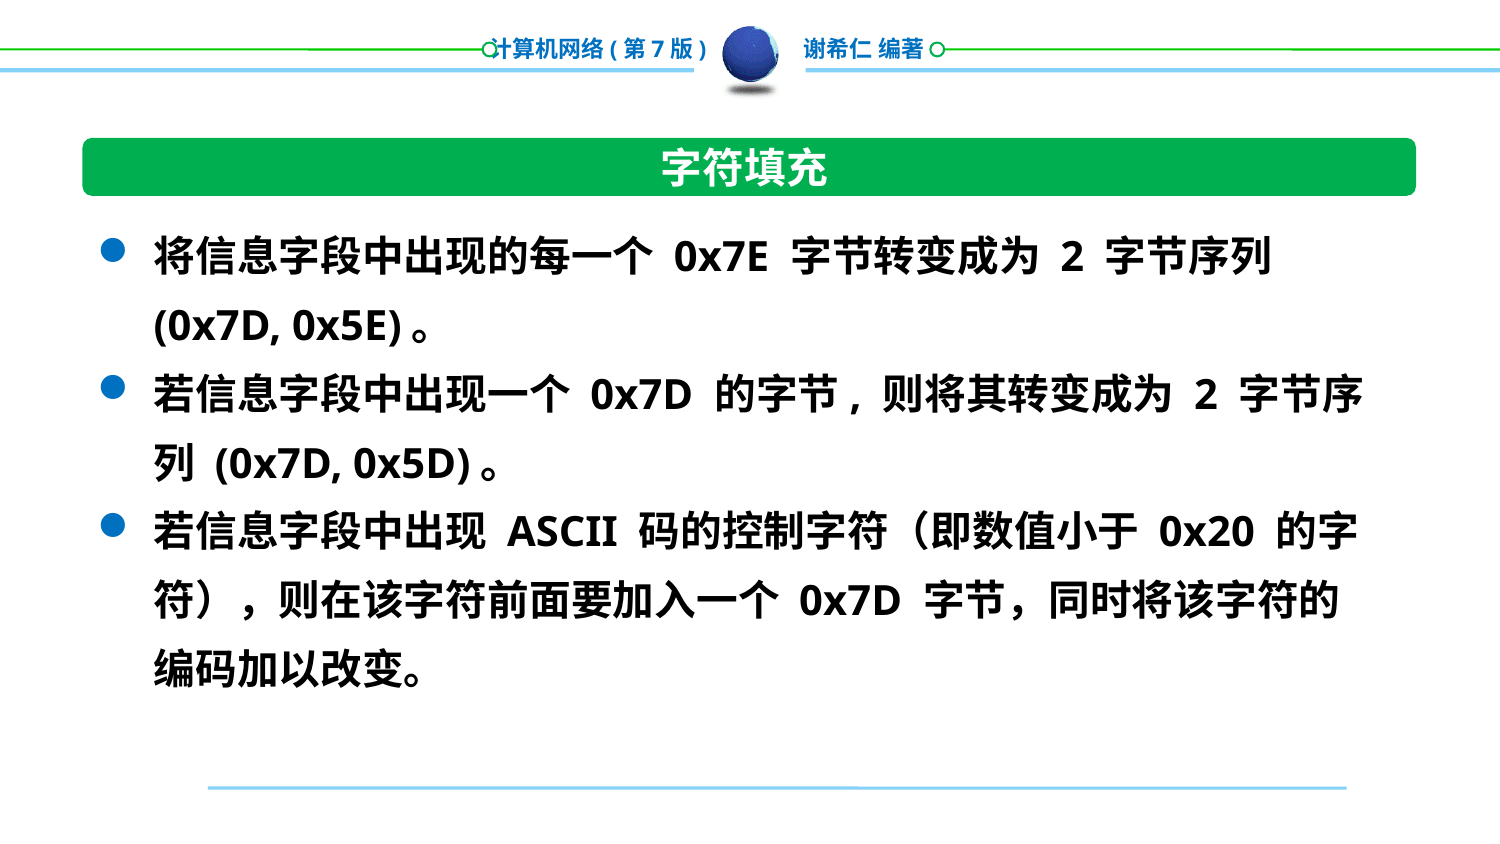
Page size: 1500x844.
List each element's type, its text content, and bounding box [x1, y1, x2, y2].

picture [720, 24, 780, 100]
text_box [82, 137, 646, 196]
text_box 字符填充 [646, 134, 853, 199]
text_box 将信息字段中出现的每一个 0x7E 字节转变成为 2 字节序列 (0x7D, 0x5E)。 若信息字段中出现一个 0x7D 的字节, 则将其转变成为 2 字节序列 (0x7D, 0x5D)。 若信息字段中出现 ASCII 码的控制字符（即数值小于 0x20 的字符），则在该字符前面要加入一个 0x7D 字节，同时将该字符的编码加以改变。 [82, 204, 1383, 701]
text_box [853, 137, 1417, 196]
